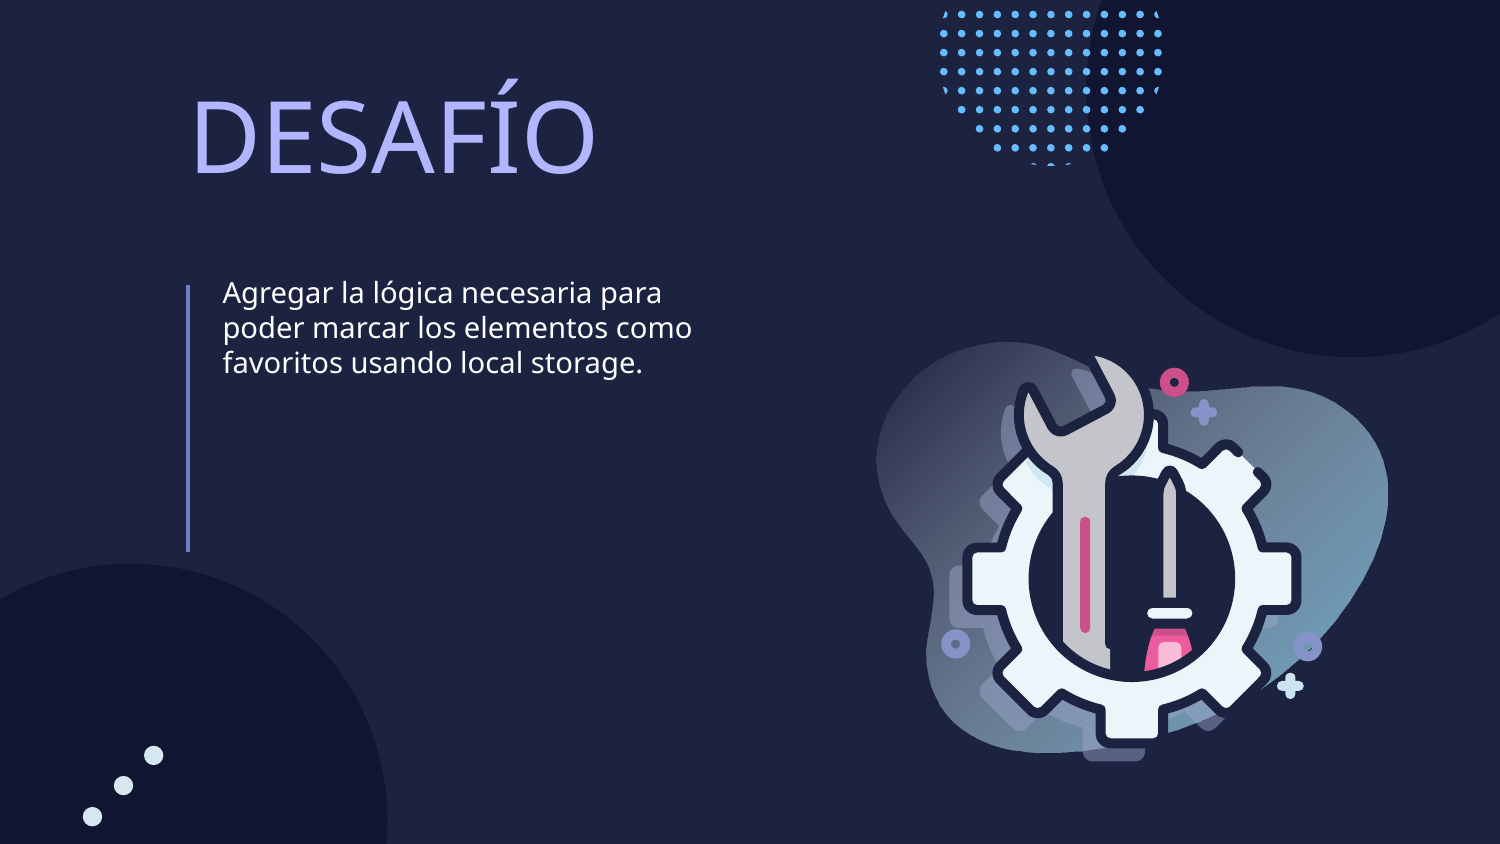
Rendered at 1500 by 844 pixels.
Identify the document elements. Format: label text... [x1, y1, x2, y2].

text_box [939, 0, 1162, 167]
subtitle Agregar la lógica necesaria para poder marcar los elementos como favoritos usando local storage. [207, 259, 743, 480]
text_box [1100, 0, 1500, 341]
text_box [851, 324, 1442, 803]
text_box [82, 745, 164, 827]
text_box [0, 563, 388, 844]
title DESAFÍO [173, 58, 902, 189]
